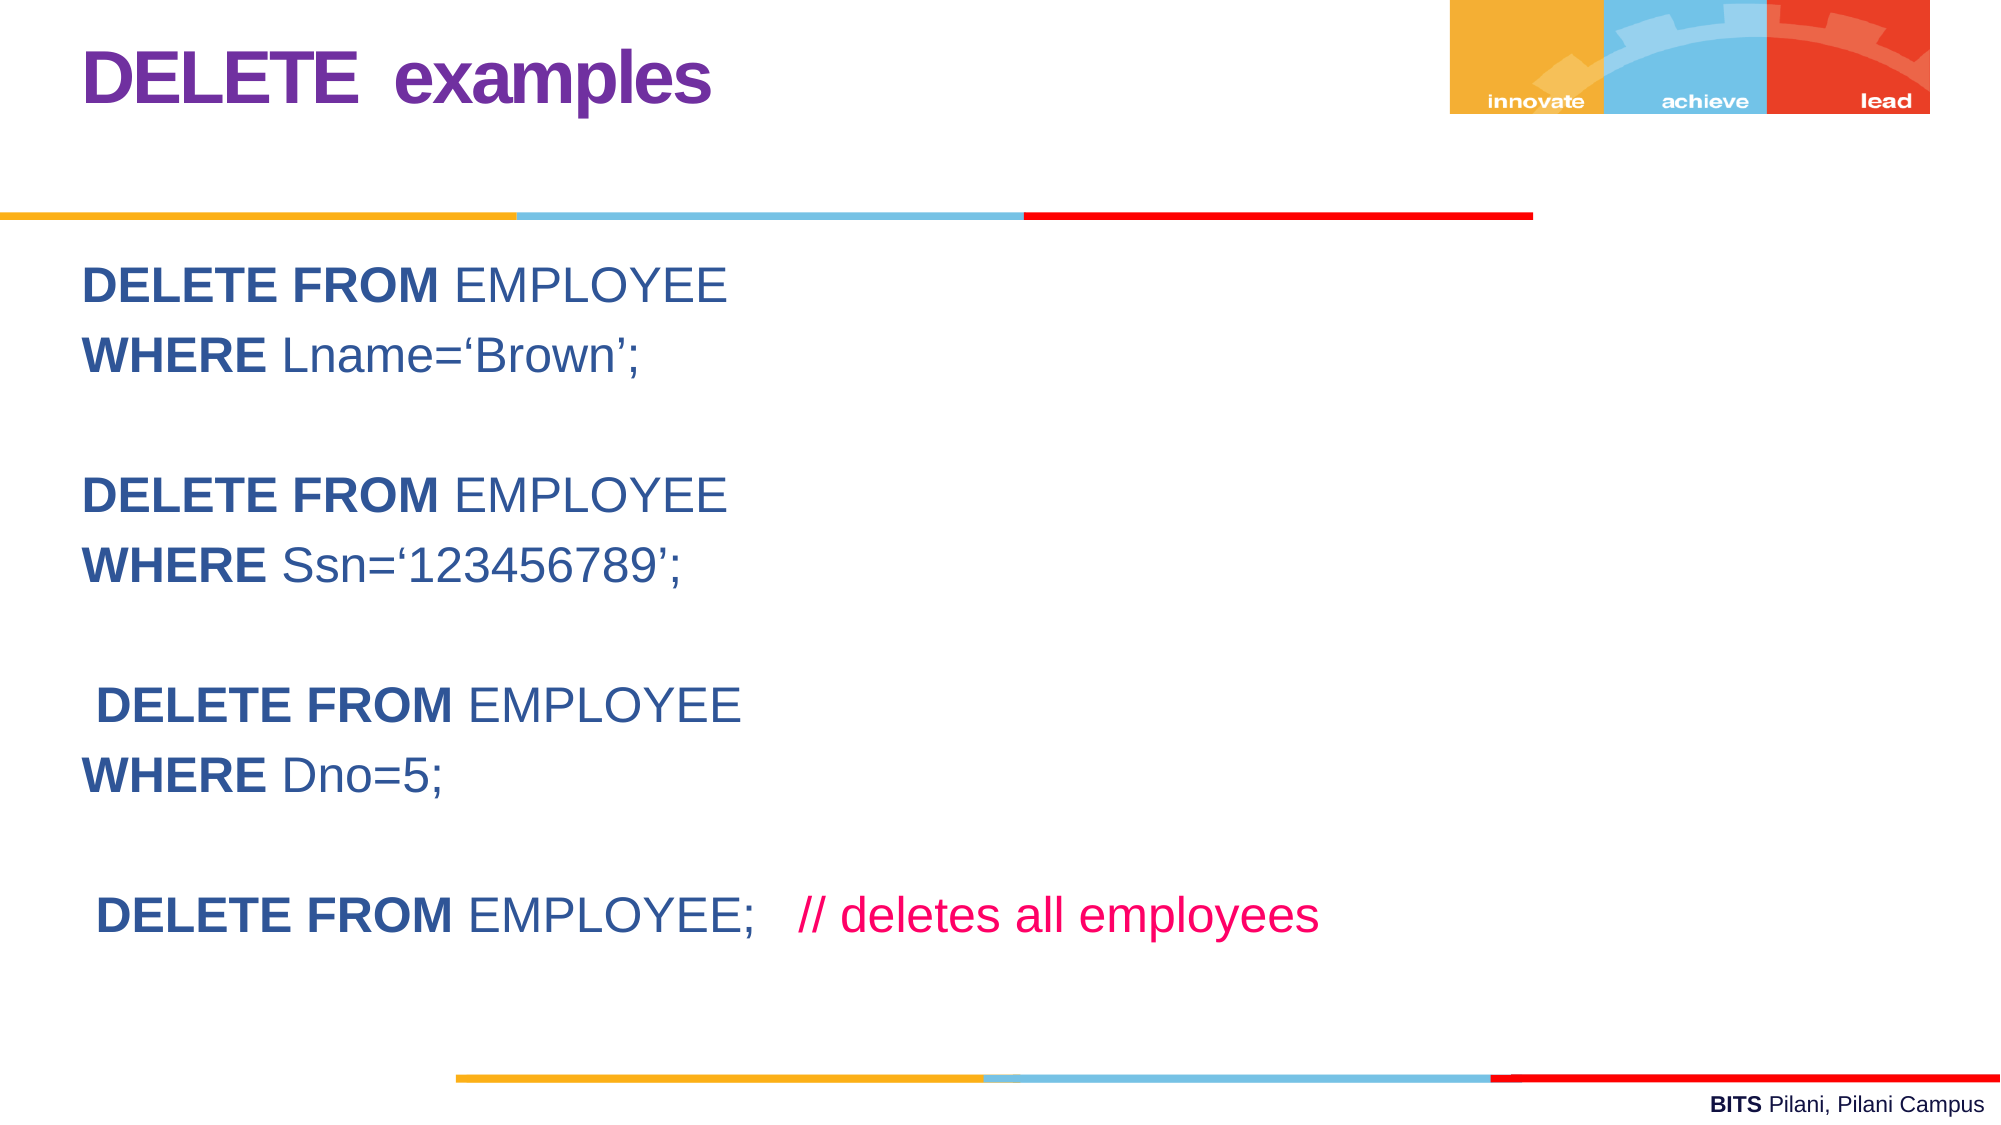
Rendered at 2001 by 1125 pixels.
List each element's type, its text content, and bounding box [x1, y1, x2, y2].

picture [1449, 0, 1930, 114]
list DELETE examples [66, 24, 1450, 213]
list DELETE FROM EMPLOYEE WHERE Lname=‘Brown’; DELETE FROM EMPLOYEE WHERE Ssn=‘123456789’; DELETE FROM EMPLOYEE WHERE Dno=5; DELETE FROM EMPLOYEE; // deletes all employees [66, 245, 1867, 988]
